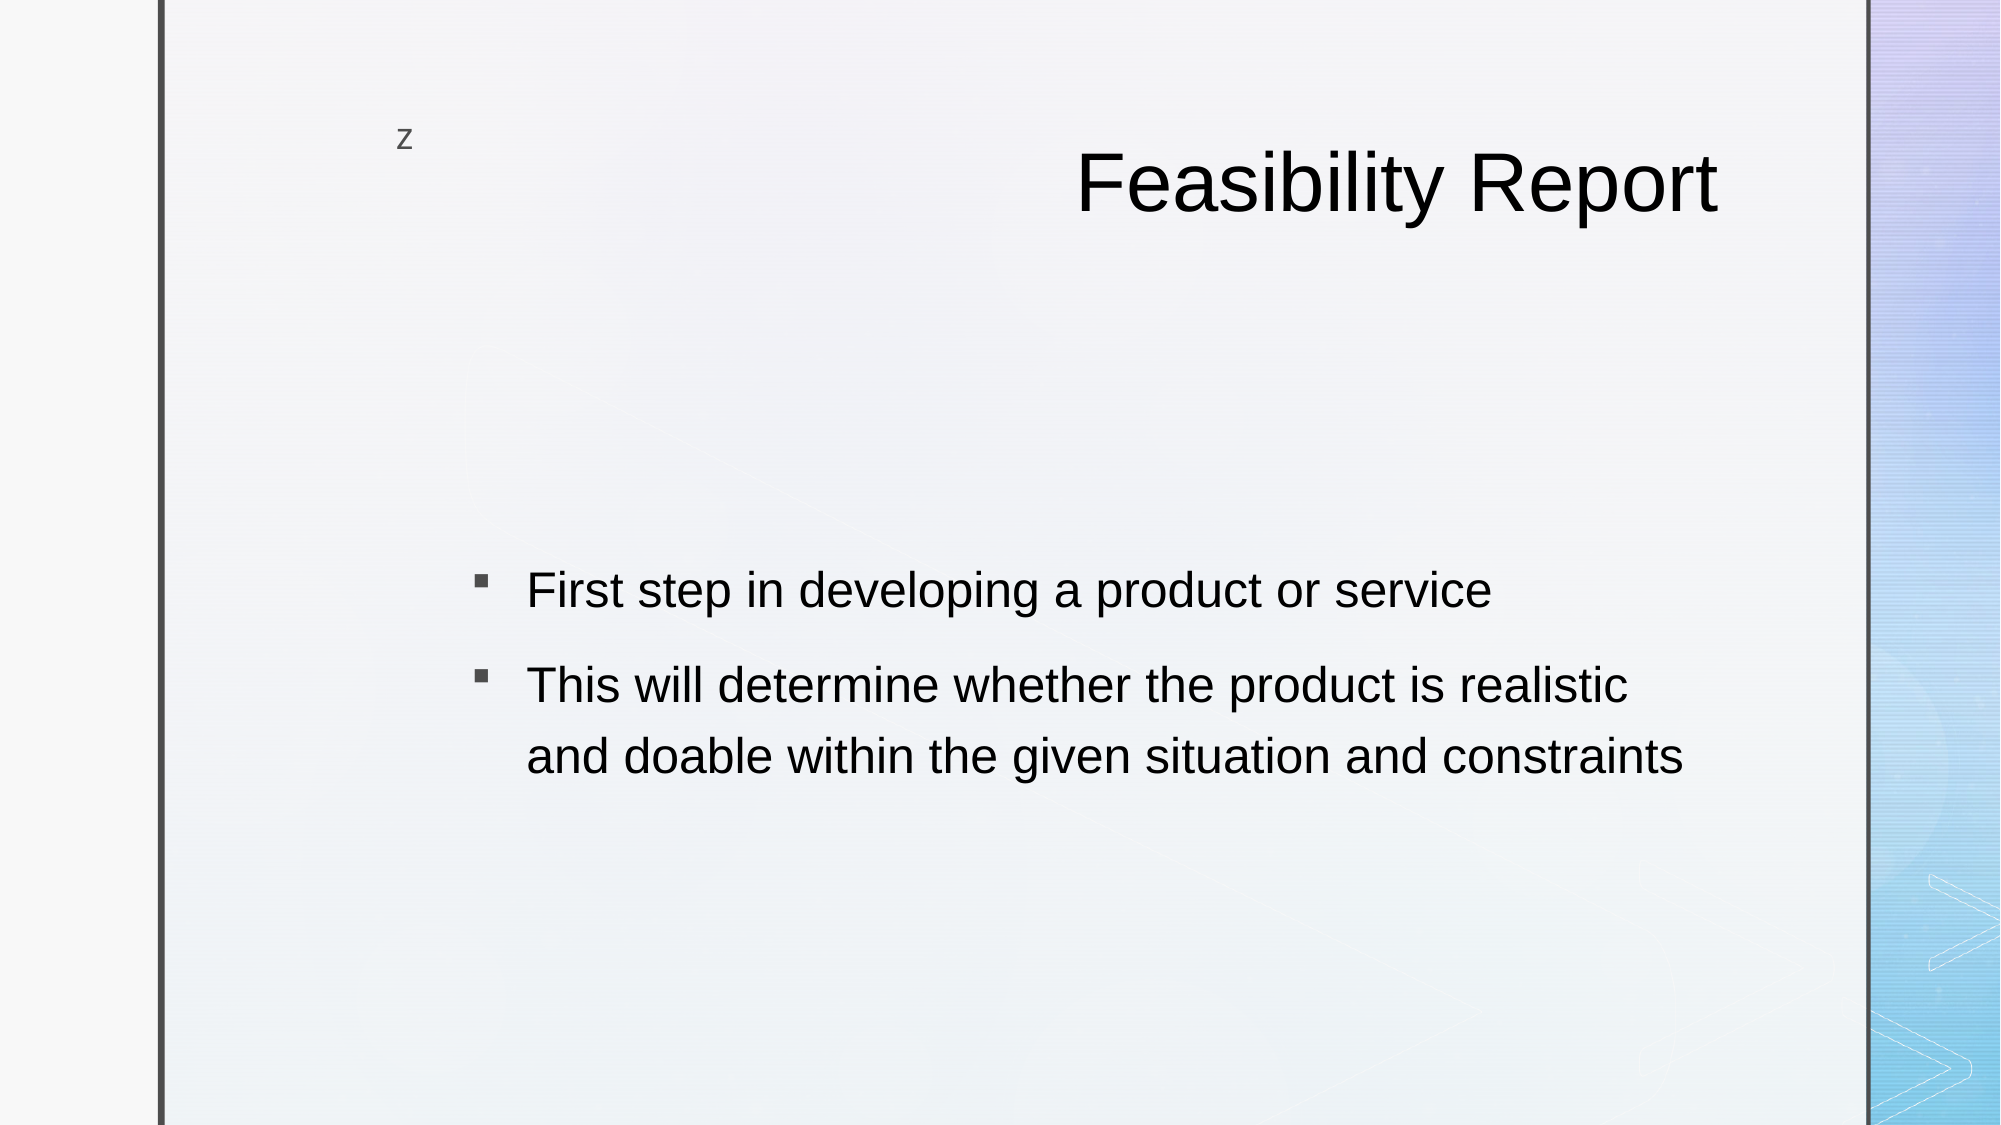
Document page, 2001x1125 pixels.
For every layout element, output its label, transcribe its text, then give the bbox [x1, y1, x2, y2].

picture [1871, 0, 2001, 1125]
title Feasibility Report [428, 132, 1734, 310]
list First step in developing a product or service This will determine whether the product is realistic and doable within the given situation and constraints [454, 336, 1734, 993]
